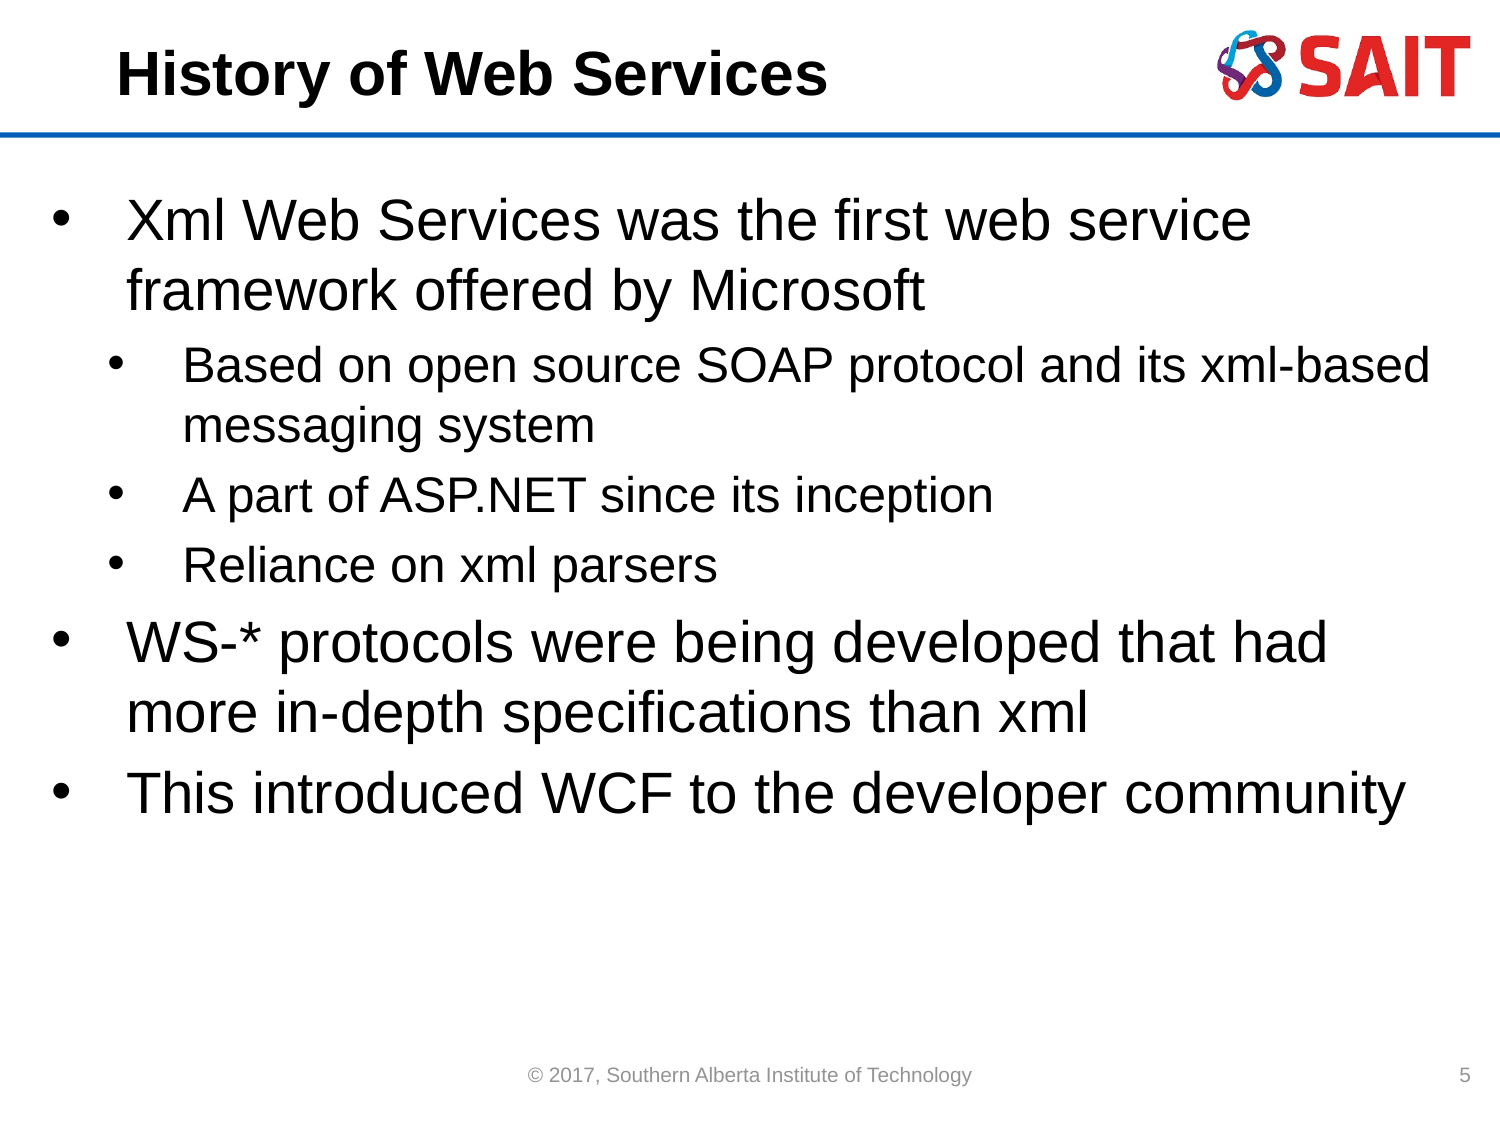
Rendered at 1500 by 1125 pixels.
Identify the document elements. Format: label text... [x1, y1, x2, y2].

picture [1187, 0, 1500, 130]
title History of Web Services [101, 25, 1200, 129]
list Xml Web Services was the first web service framework offered by Microsoft Based on open source SOAP protocol and its xml-based messaging system A part of ASP.NET since its inception Reliance on xml parsers WS-* protocols were being developed that had more in-depth specifications than xml This introduced WCF to the developer community [36, 174, 1456, 1042]
